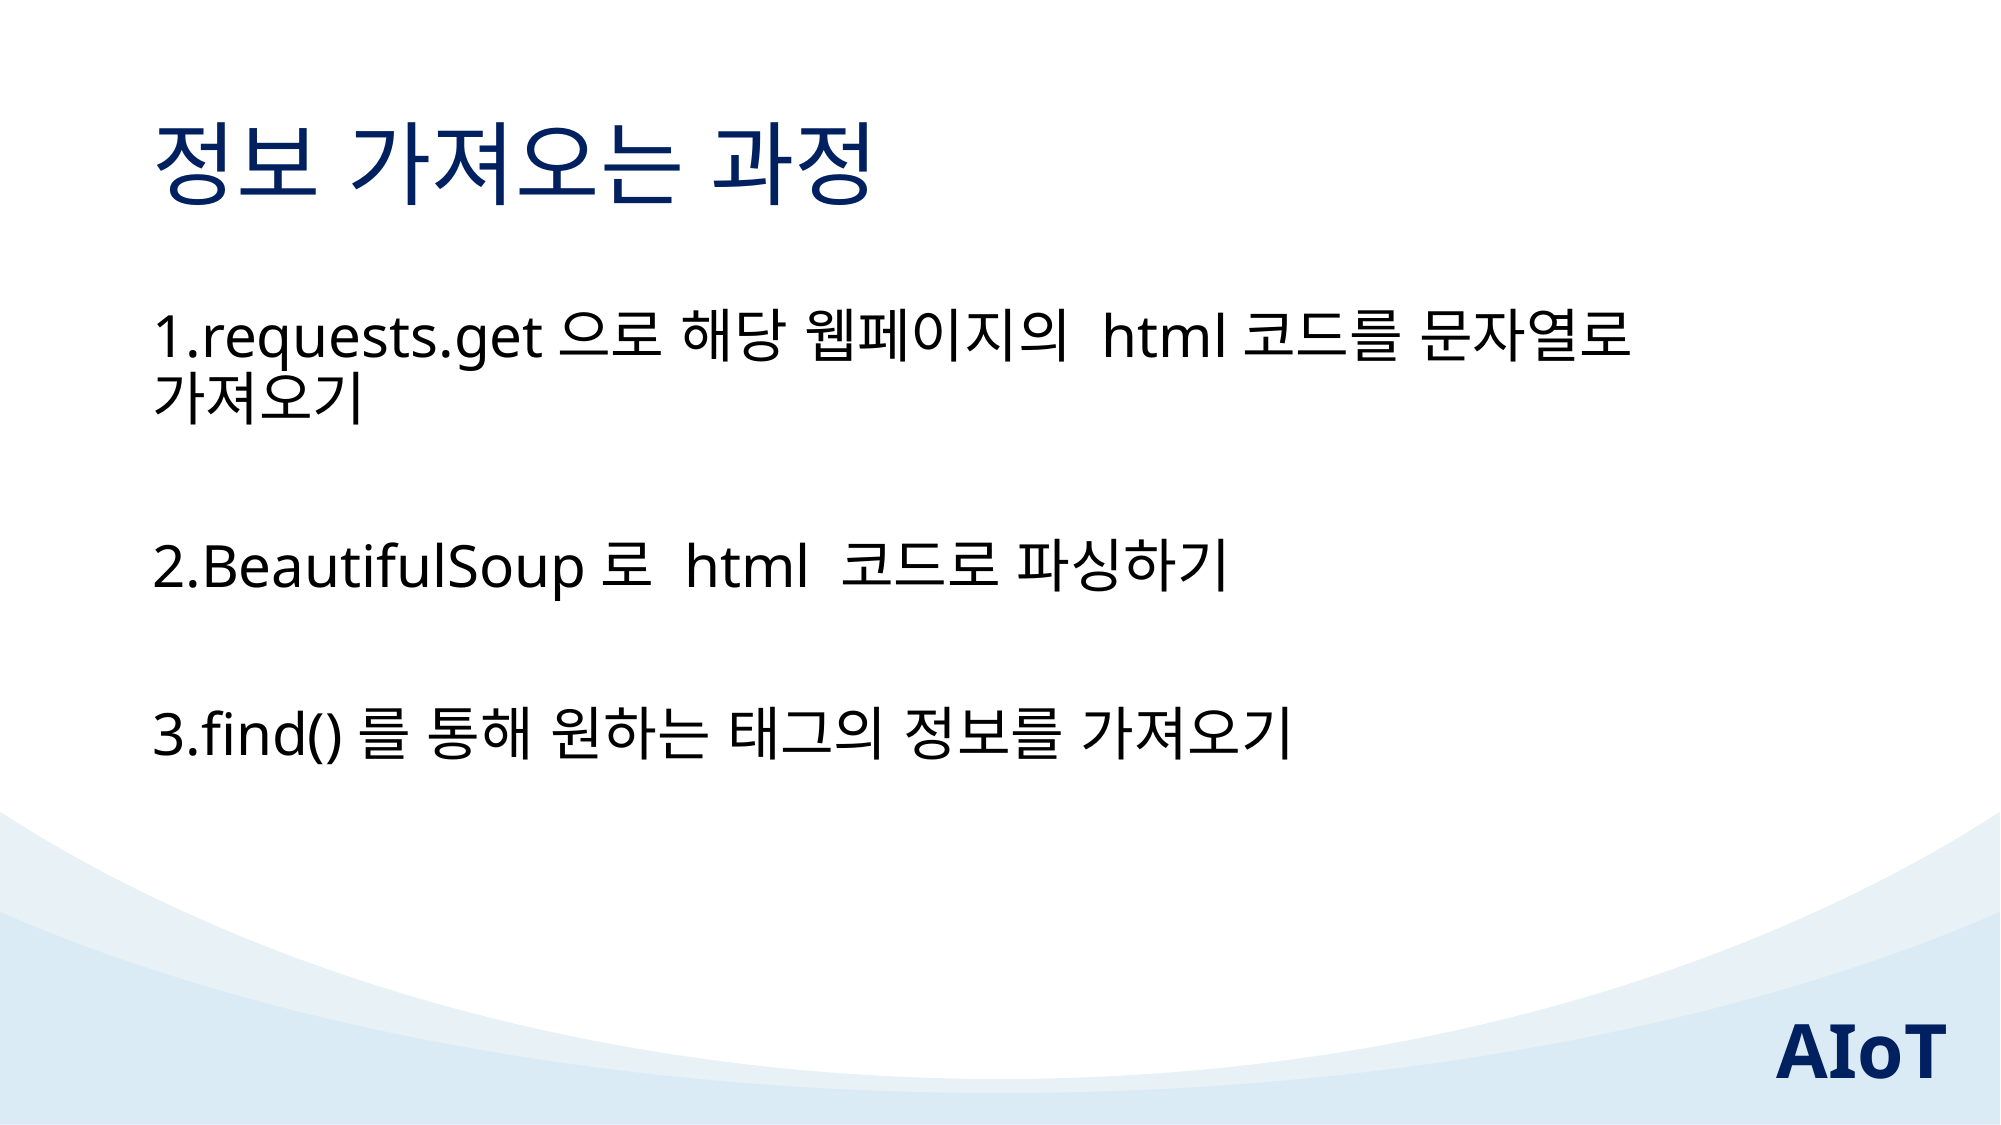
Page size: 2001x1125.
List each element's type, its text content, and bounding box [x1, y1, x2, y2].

list 1.requests.get으로 해당 웹페이지의 html코드를 문자열로 가져오기 2.BeautifulSoup로 html 코드로 파싱하기 3.find()를 통해 원하는 태그의 정보를 가져오기 [137, 299, 1863, 1014]
title 정보 가져오는 과정 [137, 59, 1863, 278]
